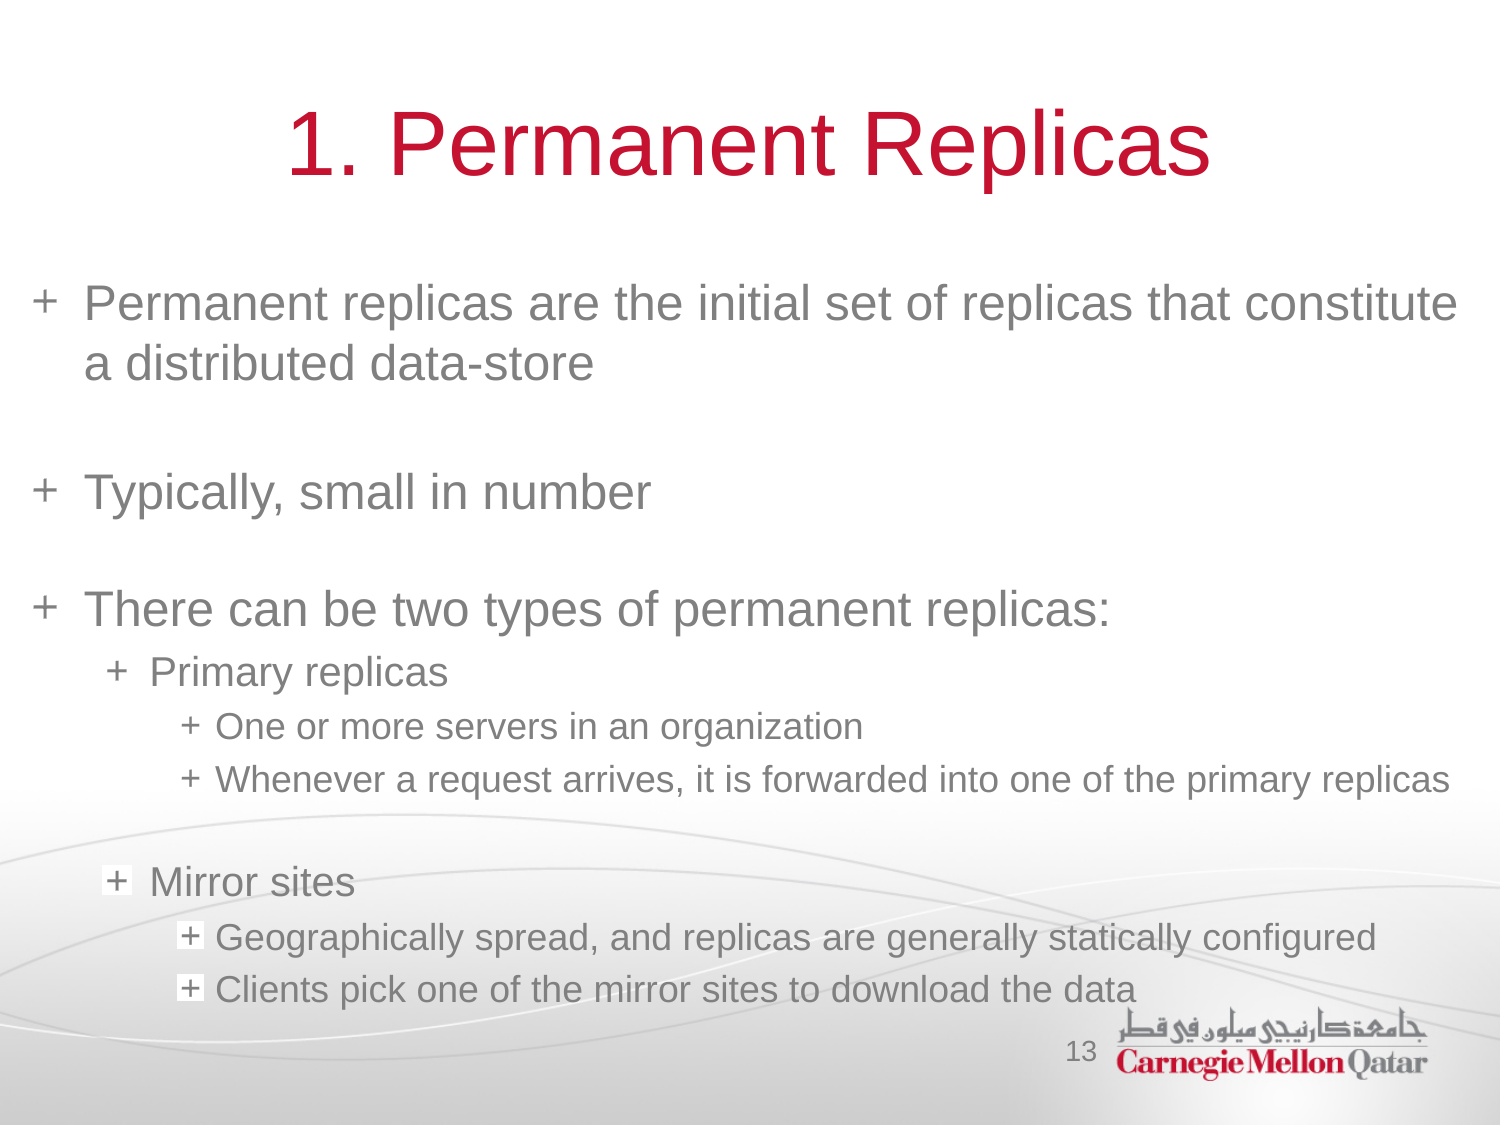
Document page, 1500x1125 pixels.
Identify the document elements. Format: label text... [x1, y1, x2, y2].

picture [0, 0, 1500, 1125]
slide_number 13 [975, 1024, 1113, 1103]
list Permanent replicas are the initial set of replicas that constitute a distributed data-store Typically, small in number There can be two types of permanent replicas: Primary replicas One or more servers in an organization Whenever a request arrives, it is forwarded into one of the primary replicas Mirror sites Geographically spread, and replicas are generally statically configured Clients pick one of the mirror sites to download the data [12, 262, 1488, 1006]
title 1. Permanent Replicas [74, 44, 1426, 233]
